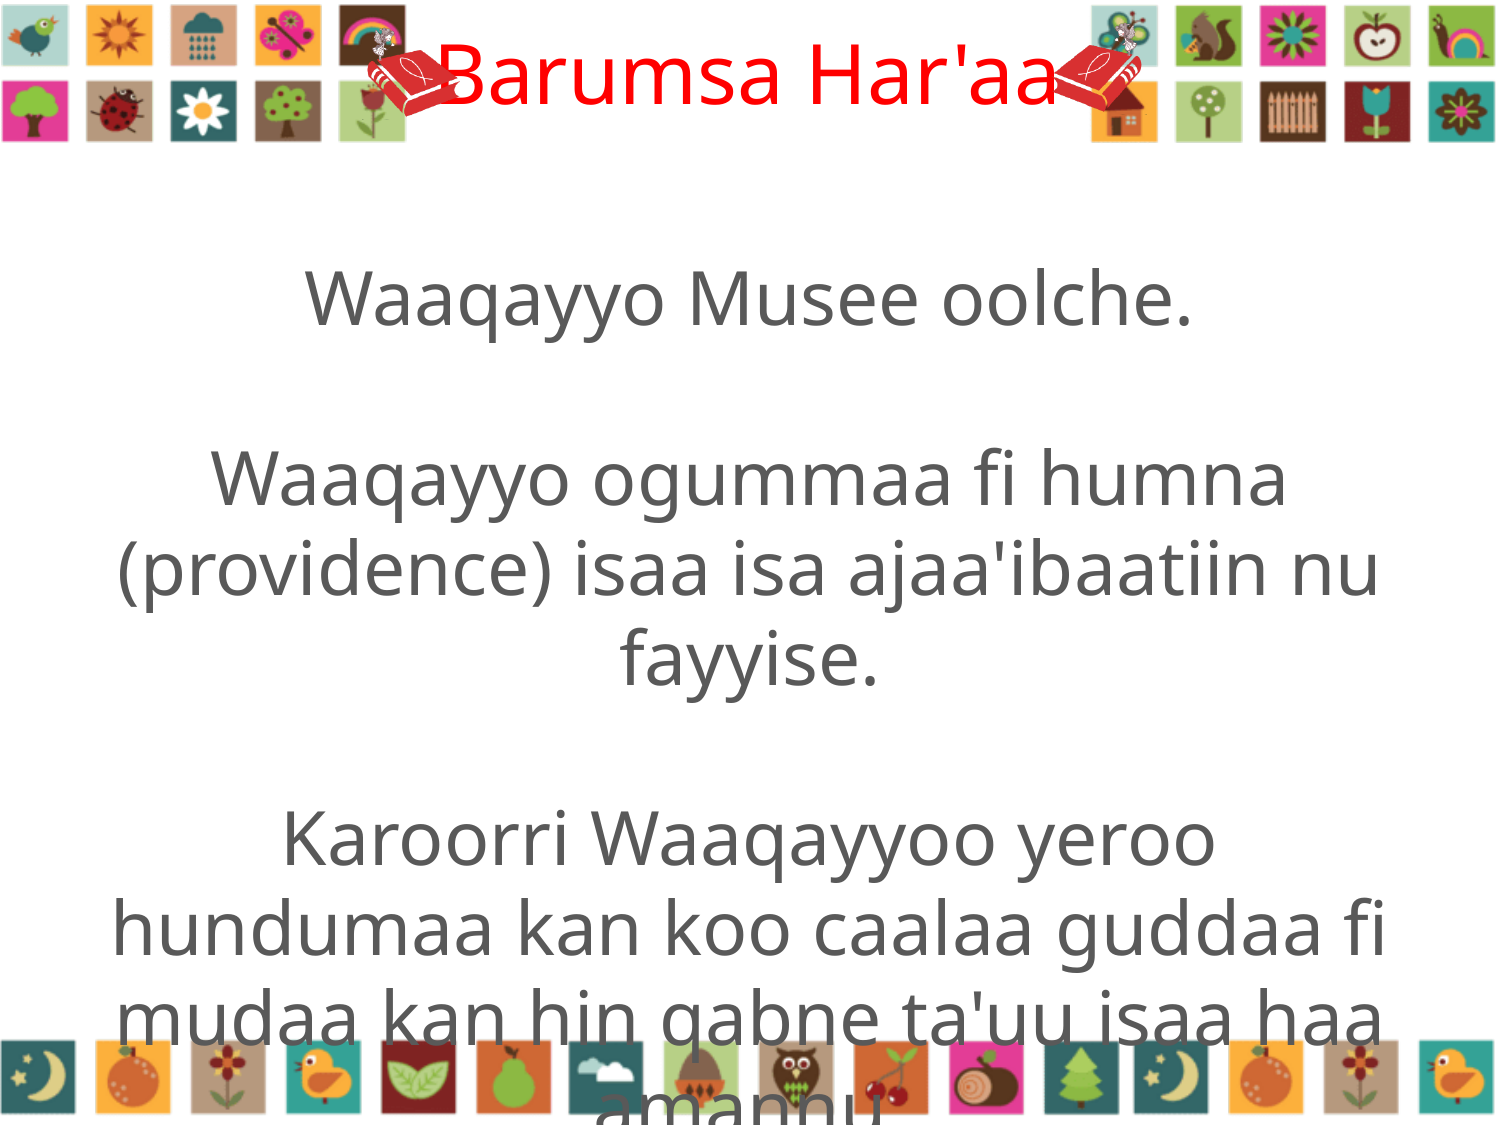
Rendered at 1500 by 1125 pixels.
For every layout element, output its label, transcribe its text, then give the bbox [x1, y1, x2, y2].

picture [1020, 3, 1500, 150]
picture [0, 3, 492, 150]
text_box Waaqayyo Musee oolche. Waaqayyo ogummaa fi humna (providence) isaa isa ajaa'ibaatiin nu fayyise. Karoorri Waaqayyoo yeroo hundumaa kan koo caalaa guddaa fi mudaa kan hin qabne ta'uu isaa haa amannu. [76, 243, 1424, 1027]
text_box Barumsa Har'aa [425, 13, 1078, 129]
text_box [0, 1028, 1500, 1118]
